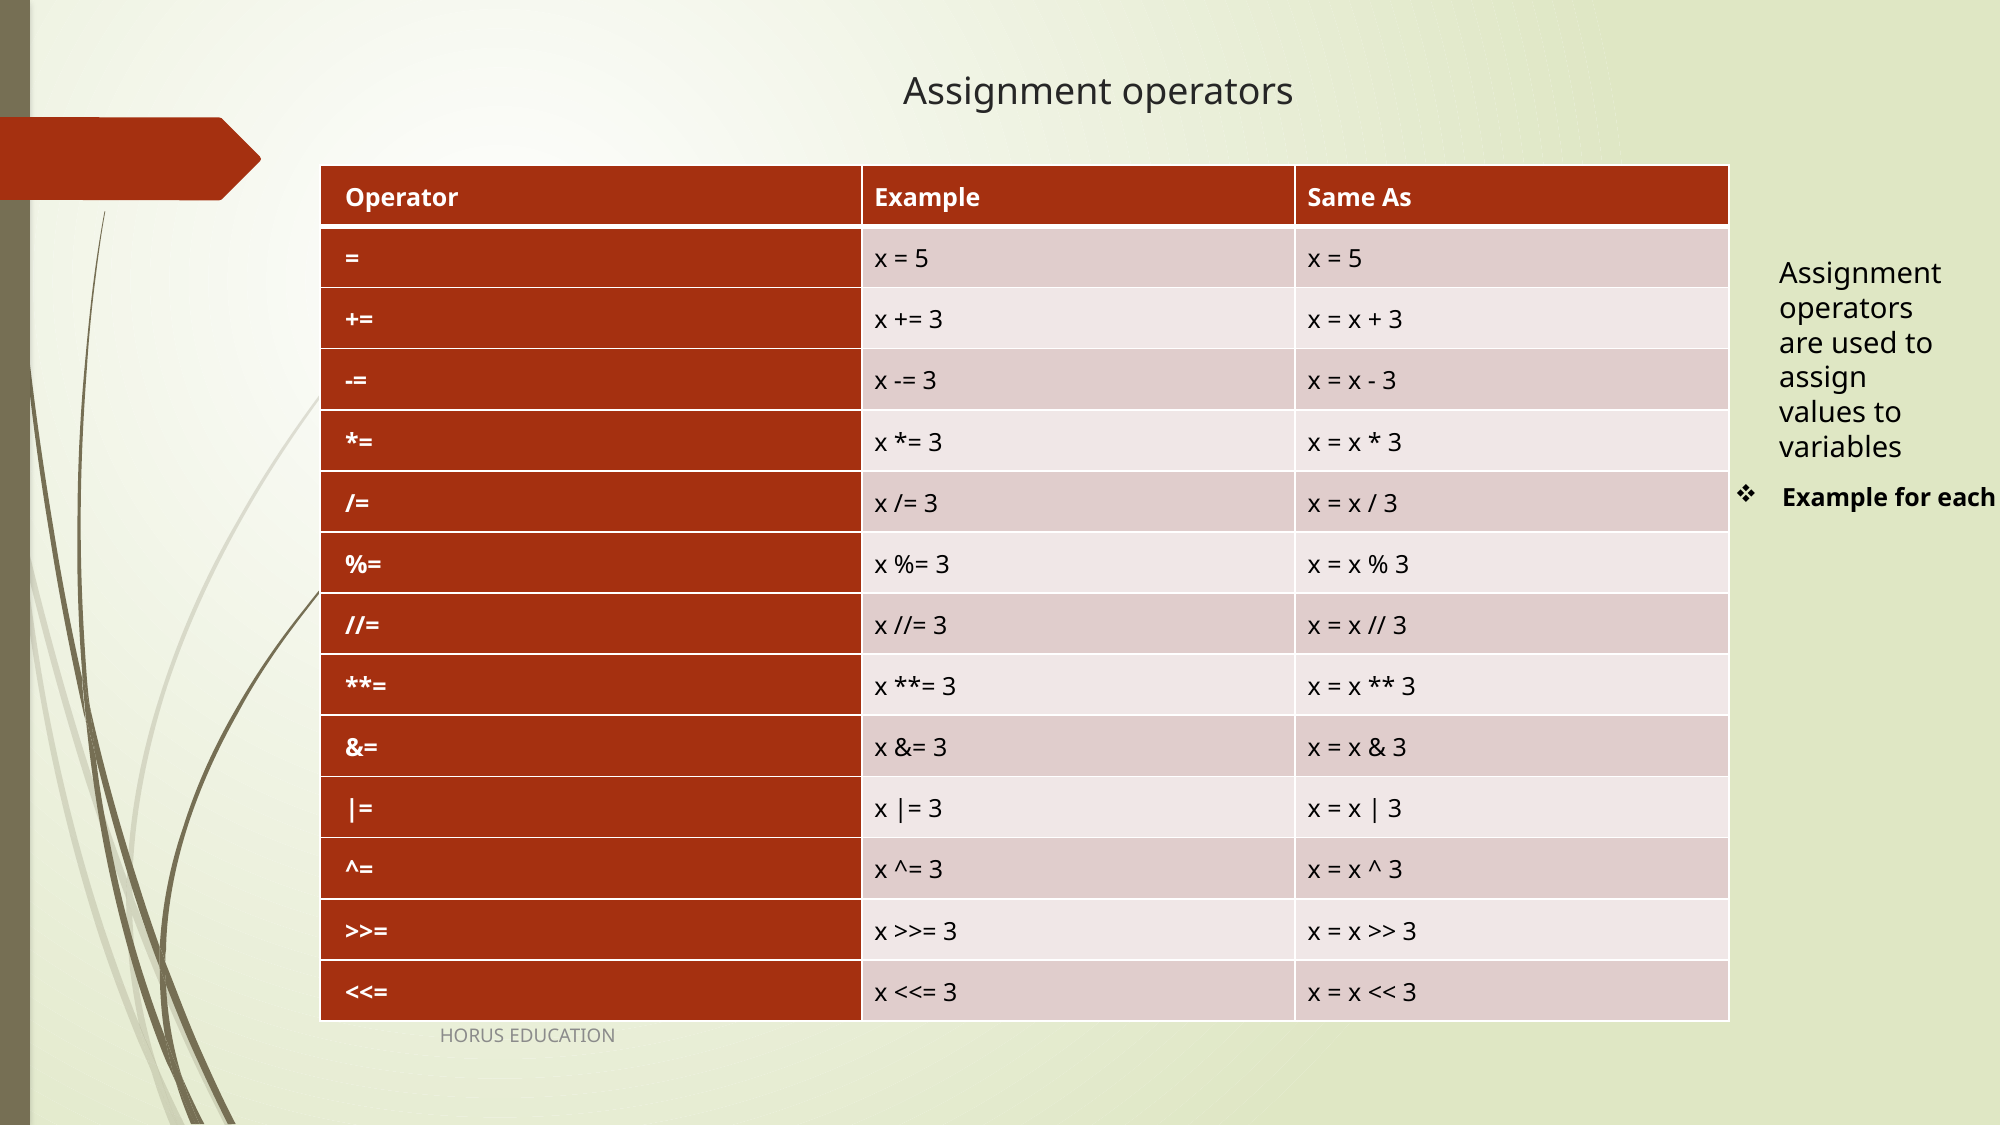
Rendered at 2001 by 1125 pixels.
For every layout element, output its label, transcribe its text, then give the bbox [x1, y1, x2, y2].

table_cell **= [321, 655, 861, 714]
table_cell -= [321, 349, 861, 409]
table_cell x = x << 3 [1296, 961, 1728, 1020]
table_cell //= [321, 594, 861, 653]
table_cell x %= 3 [863, 533, 1294, 592]
table_header Operator [321, 166, 861, 224]
table_cell x = x & 3 [1296, 716, 1728, 776]
table_cell x //= 3 [863, 594, 1294, 653]
table_cell x >>= 3 [863, 900, 1294, 959]
table_cell x /= 3 [863, 472, 1294, 531]
table_cell /= [321, 472, 861, 531]
table_cell x += 3 [863, 288, 1294, 348]
table_cell x = 5 [1296, 229, 1728, 287]
table_cell *= [321, 411, 861, 470]
table_cell &= [321, 716, 861, 776]
table_header Same As [1296, 166, 1728, 224]
table_cell <<= [321, 961, 861, 1020]
table_header Example [863, 166, 1294, 224]
table_cell x = x + 3 [1296, 288, 1728, 348]
table_cell x = x - 3 [1296, 349, 1728, 409]
table_cell x = x ** 3 [1296, 655, 1728, 714]
table_cell x = x % 3 [1296, 533, 1728, 592]
table_cell %= [321, 533, 861, 592]
table_cell x |= 3 [863, 777, 1294, 837]
table_cell |= [321, 777, 861, 837]
table_cell x &= 3 [863, 716, 1294, 776]
table_cell x = 5 [863, 229, 1294, 287]
table_cell x -= 3 [863, 349, 1294, 409]
table_cell x = x * 3 [1296, 411, 1728, 470]
text_box Assignment operators are used to assign values to variables [1764, 246, 1968, 472]
footer HORUS EDUCATION [424, 1006, 1675, 1067]
table_cell += [321, 288, 861, 348]
title Assignment operators [641, 59, 1556, 164]
table_cell x = x / 3 [1296, 472, 1728, 531]
table_cell x ^= 3 [863, 838, 1294, 898]
table_cell >>= [321, 900, 861, 959]
table_cell x = x >> 3 [1296, 900, 1728, 959]
text_box Example for each [1720, 473, 2000, 564]
table_cell x = x | 3 [1296, 777, 1728, 837]
table_cell x *= 3 [863, 411, 1294, 470]
table_cell ^= [321, 838, 861, 898]
table_cell = [321, 229, 861, 287]
table_cell x = x ^ 3 [1296, 838, 1728, 898]
table_cell x <<= 3 [863, 961, 1294, 1006]
table_cell x **= 3 [863, 655, 1294, 714]
table_cell x = x // 3 [1296, 594, 1728, 653]
